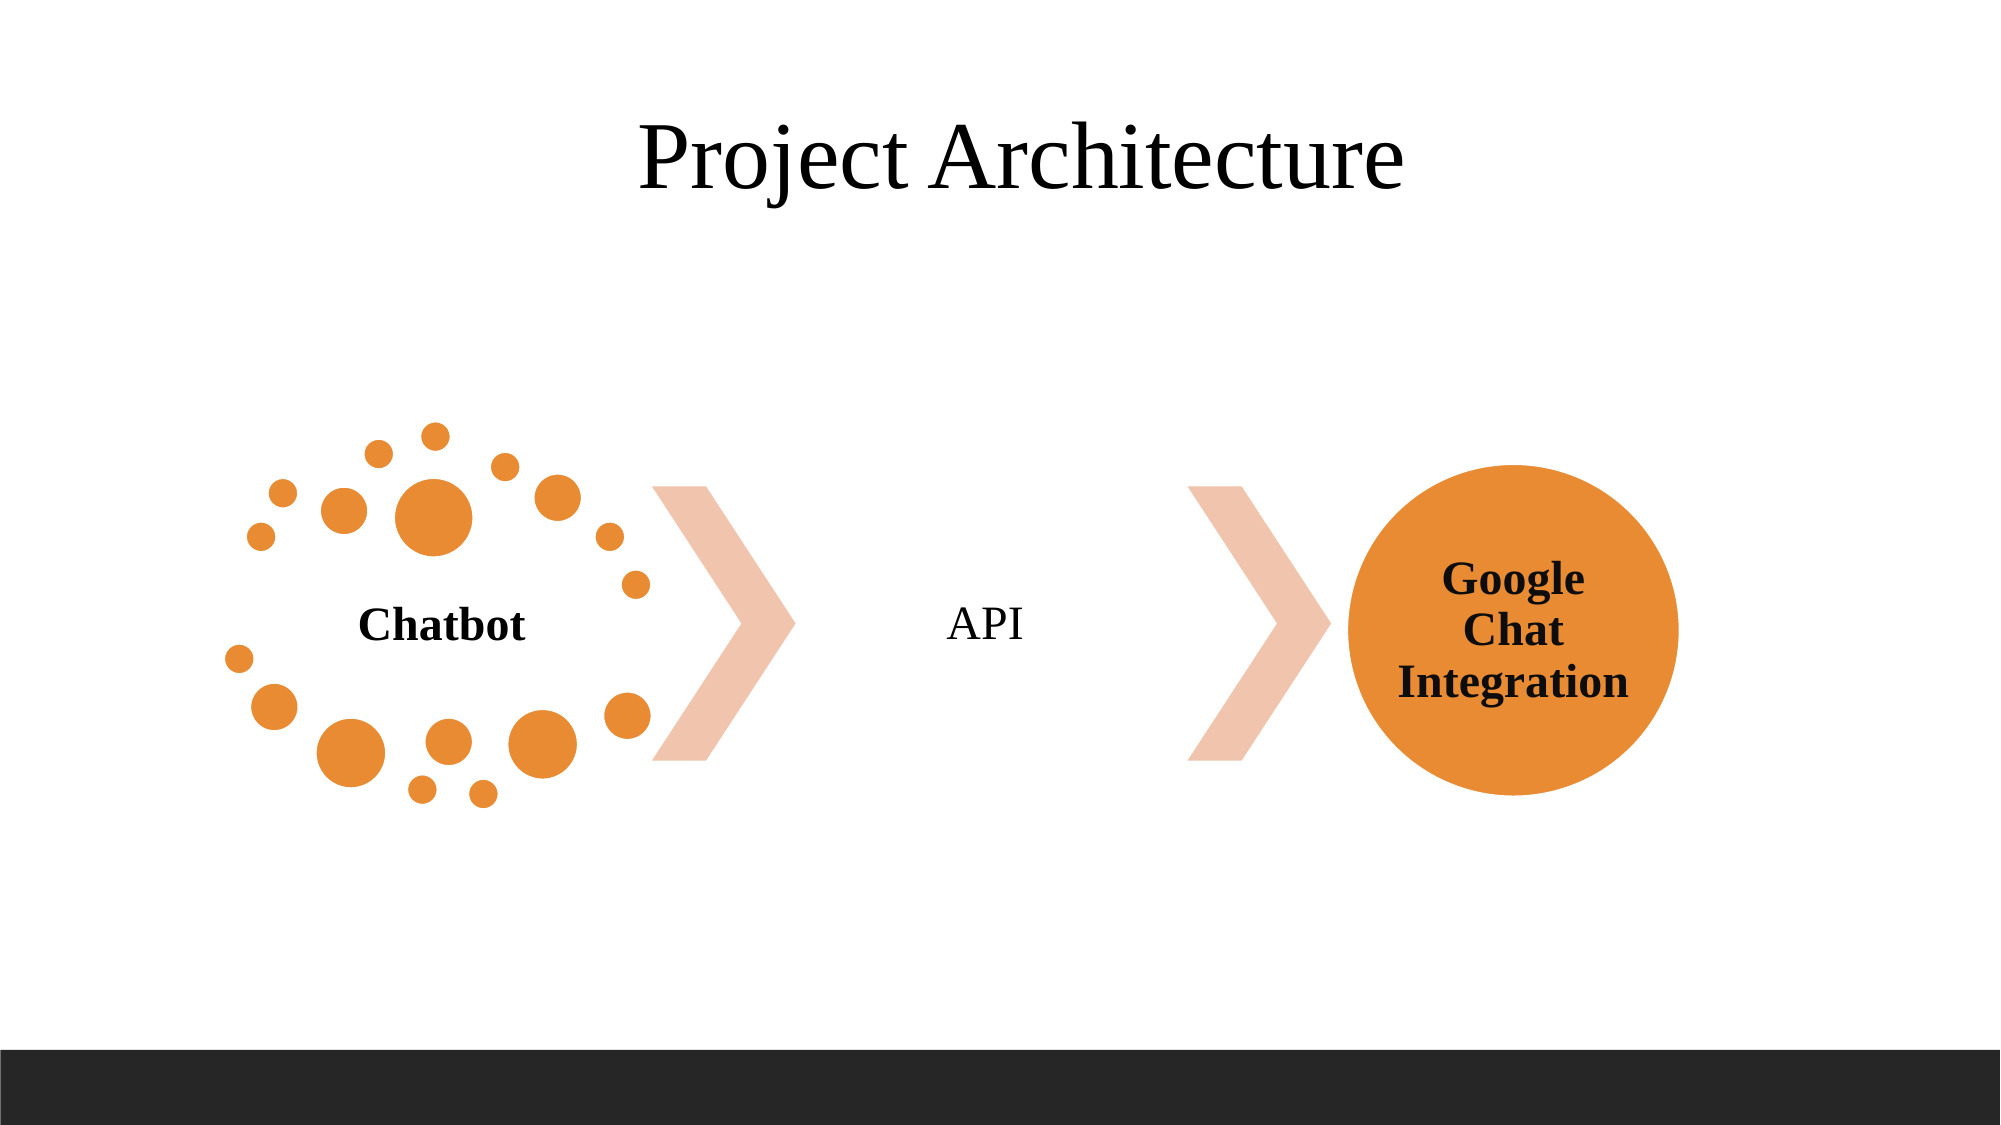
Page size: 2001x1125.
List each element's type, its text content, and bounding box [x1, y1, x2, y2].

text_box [218, 301, 1701, 930]
text_box Project Architecture [370, 85, 1673, 216]
